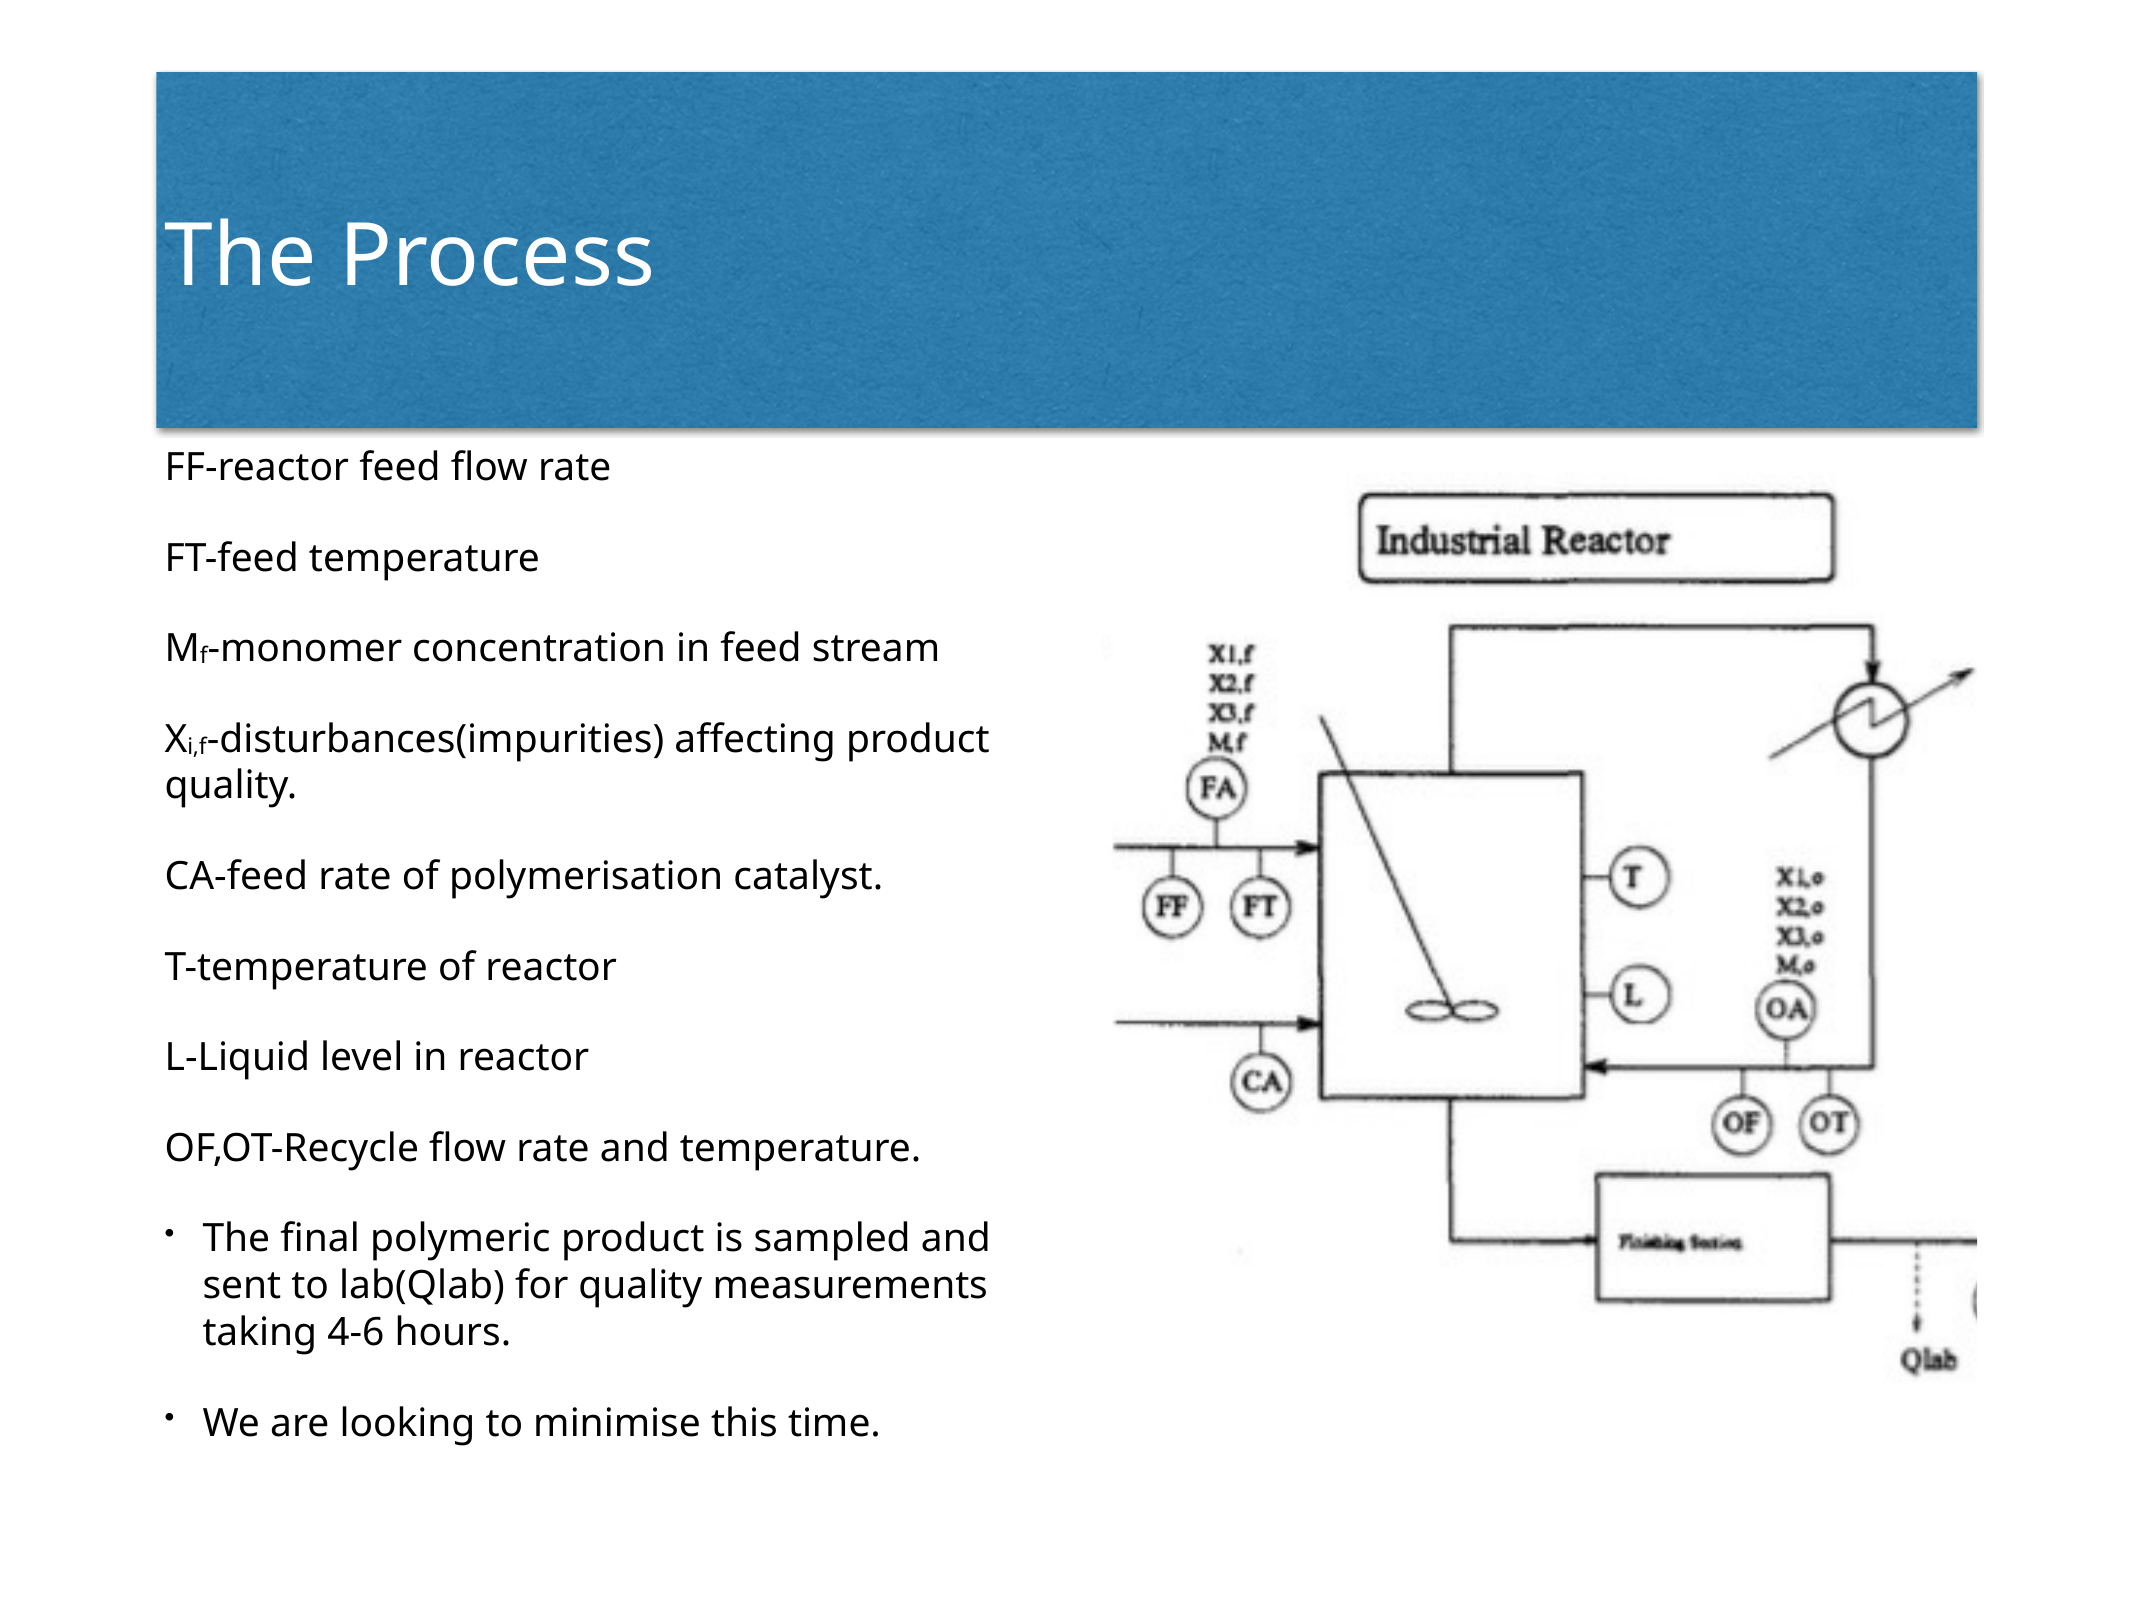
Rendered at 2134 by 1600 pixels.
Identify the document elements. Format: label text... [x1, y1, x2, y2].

list FF-reactor feed flow rate FT-feed temperature Mf-monomer concentration in feed stream Xi,f-disturbances(impurities) affecting product quality. CA-feed rate of polymerisation catalyst. T-temperature of reactor L-Liquid level in reactor OF,OT-Recycle flow rate and temperature. The final polymeric product is sampled and sent to lab(Qlab) for quality measurements taking 4-6 hours. We are looking to minimise this time. [155, 426, 1032, 1459]
picture [1101, 426, 1978, 1459]
title The Process [155, 72, 1978, 428]
